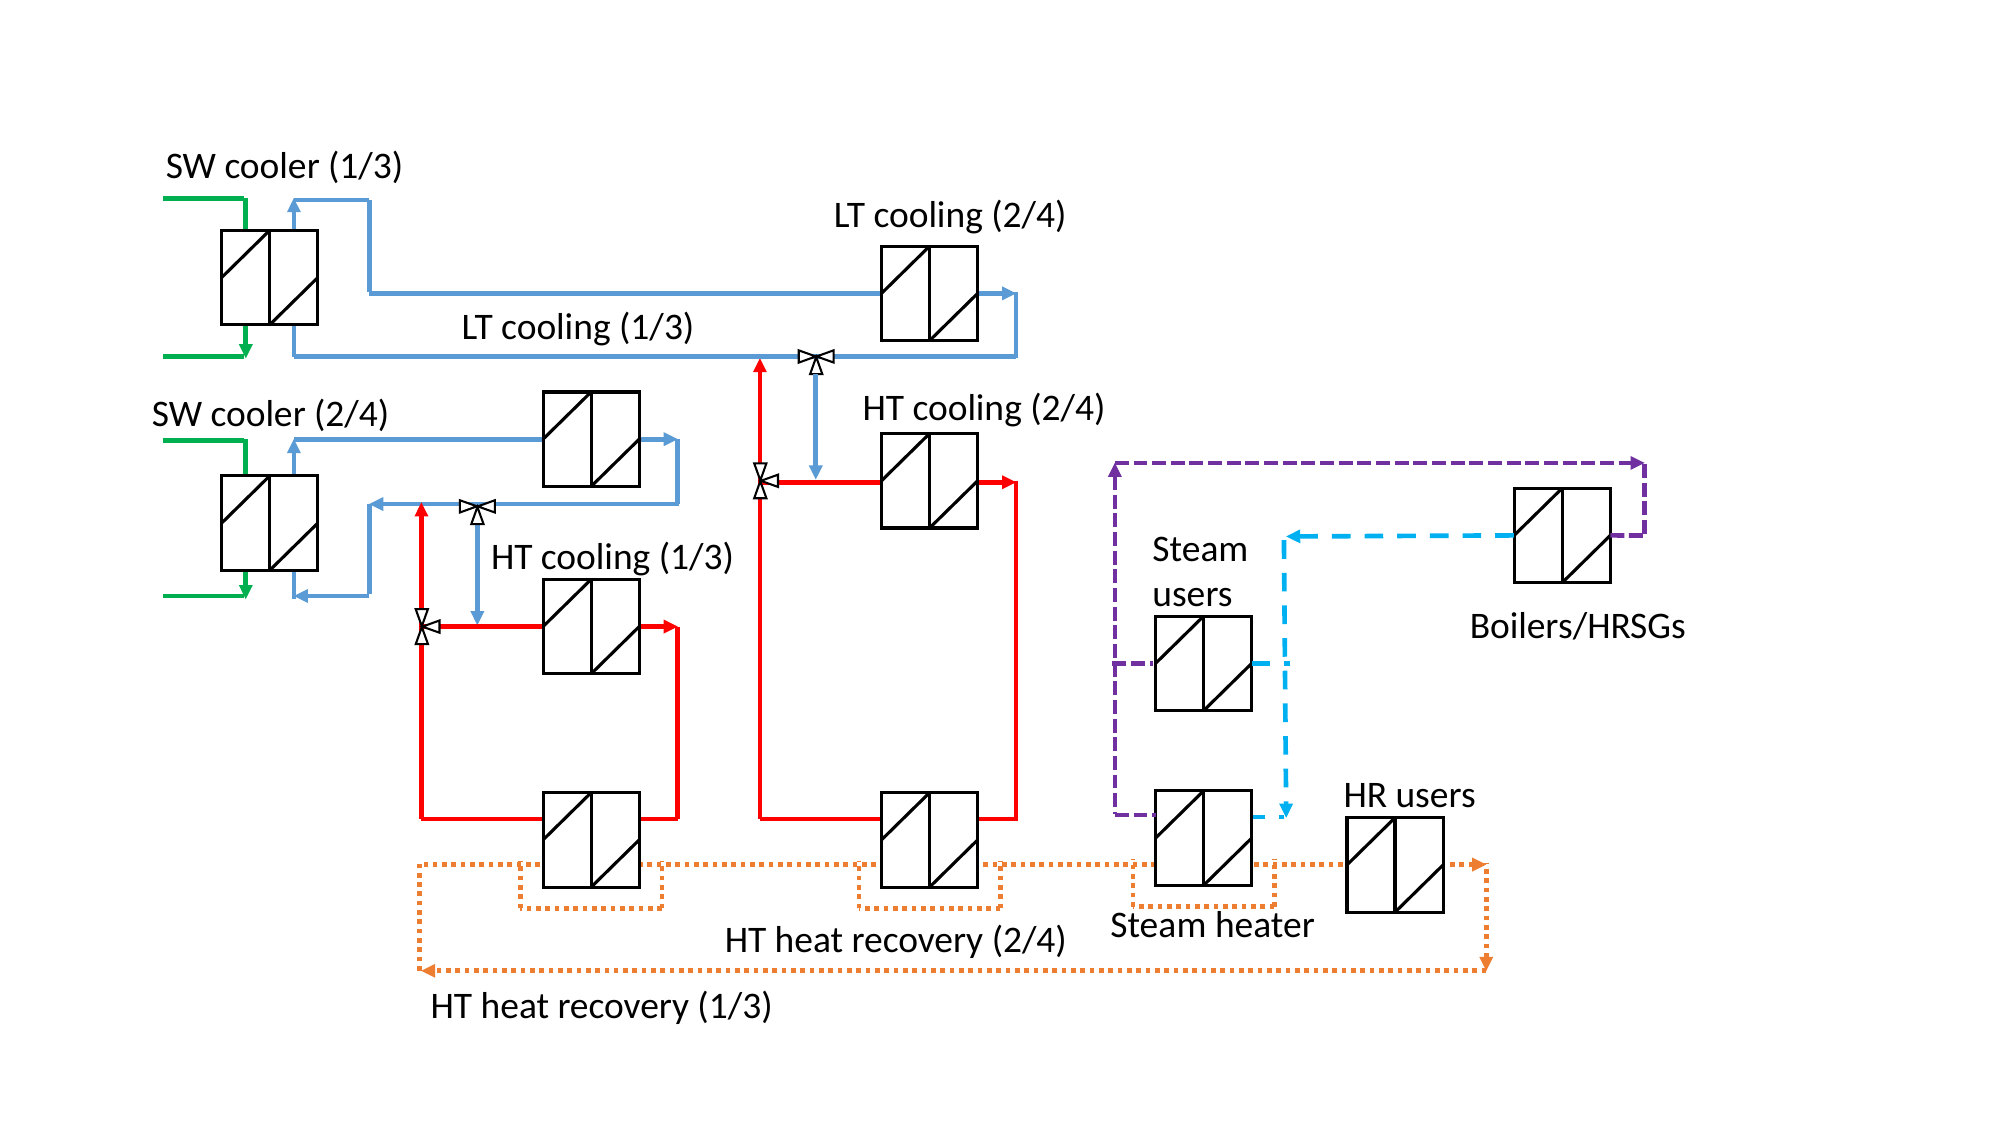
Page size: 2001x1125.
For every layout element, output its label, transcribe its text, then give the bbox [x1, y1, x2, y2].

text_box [1283, 664, 1287, 818]
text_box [459, 500, 495, 525]
text_box HT cooling (1/3) [478, 524, 749, 585]
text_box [221, 230, 318, 325]
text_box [543, 579, 640, 674]
text_box SW cooler (2/4) [137, 381, 405, 442]
text_box HR users [1328, 762, 1492, 822]
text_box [543, 391, 640, 487]
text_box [881, 792, 978, 888]
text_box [881, 433, 978, 529]
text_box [410, 614, 446, 639]
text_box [1283, 540, 1287, 663]
text_box HT cooling (2/4) [848, 375, 1121, 436]
text_box HT heat recovery (1/3) [415, 973, 788, 1034]
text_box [1155, 616, 1252, 711]
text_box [881, 246, 978, 341]
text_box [1155, 790, 1252, 886]
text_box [543, 792, 640, 888]
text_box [798, 350, 834, 375]
text_box Boilers/HRSGs [1455, 593, 1701, 654]
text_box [748, 468, 784, 493]
text_box Steam users [1137, 516, 1290, 622]
text_box SW cooler (1/3) [151, 133, 419, 194]
text_box LT cooling (2/4) [819, 182, 1082, 242]
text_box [1346, 817, 1444, 913]
text_box HT heat recovery (2/4) [709, 907, 1082, 968]
text_box Steam heater [1095, 892, 1330, 953]
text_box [221, 475, 318, 571]
text_box LT cooling (1/3) [446, 294, 710, 355]
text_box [1514, 488, 1611, 583]
